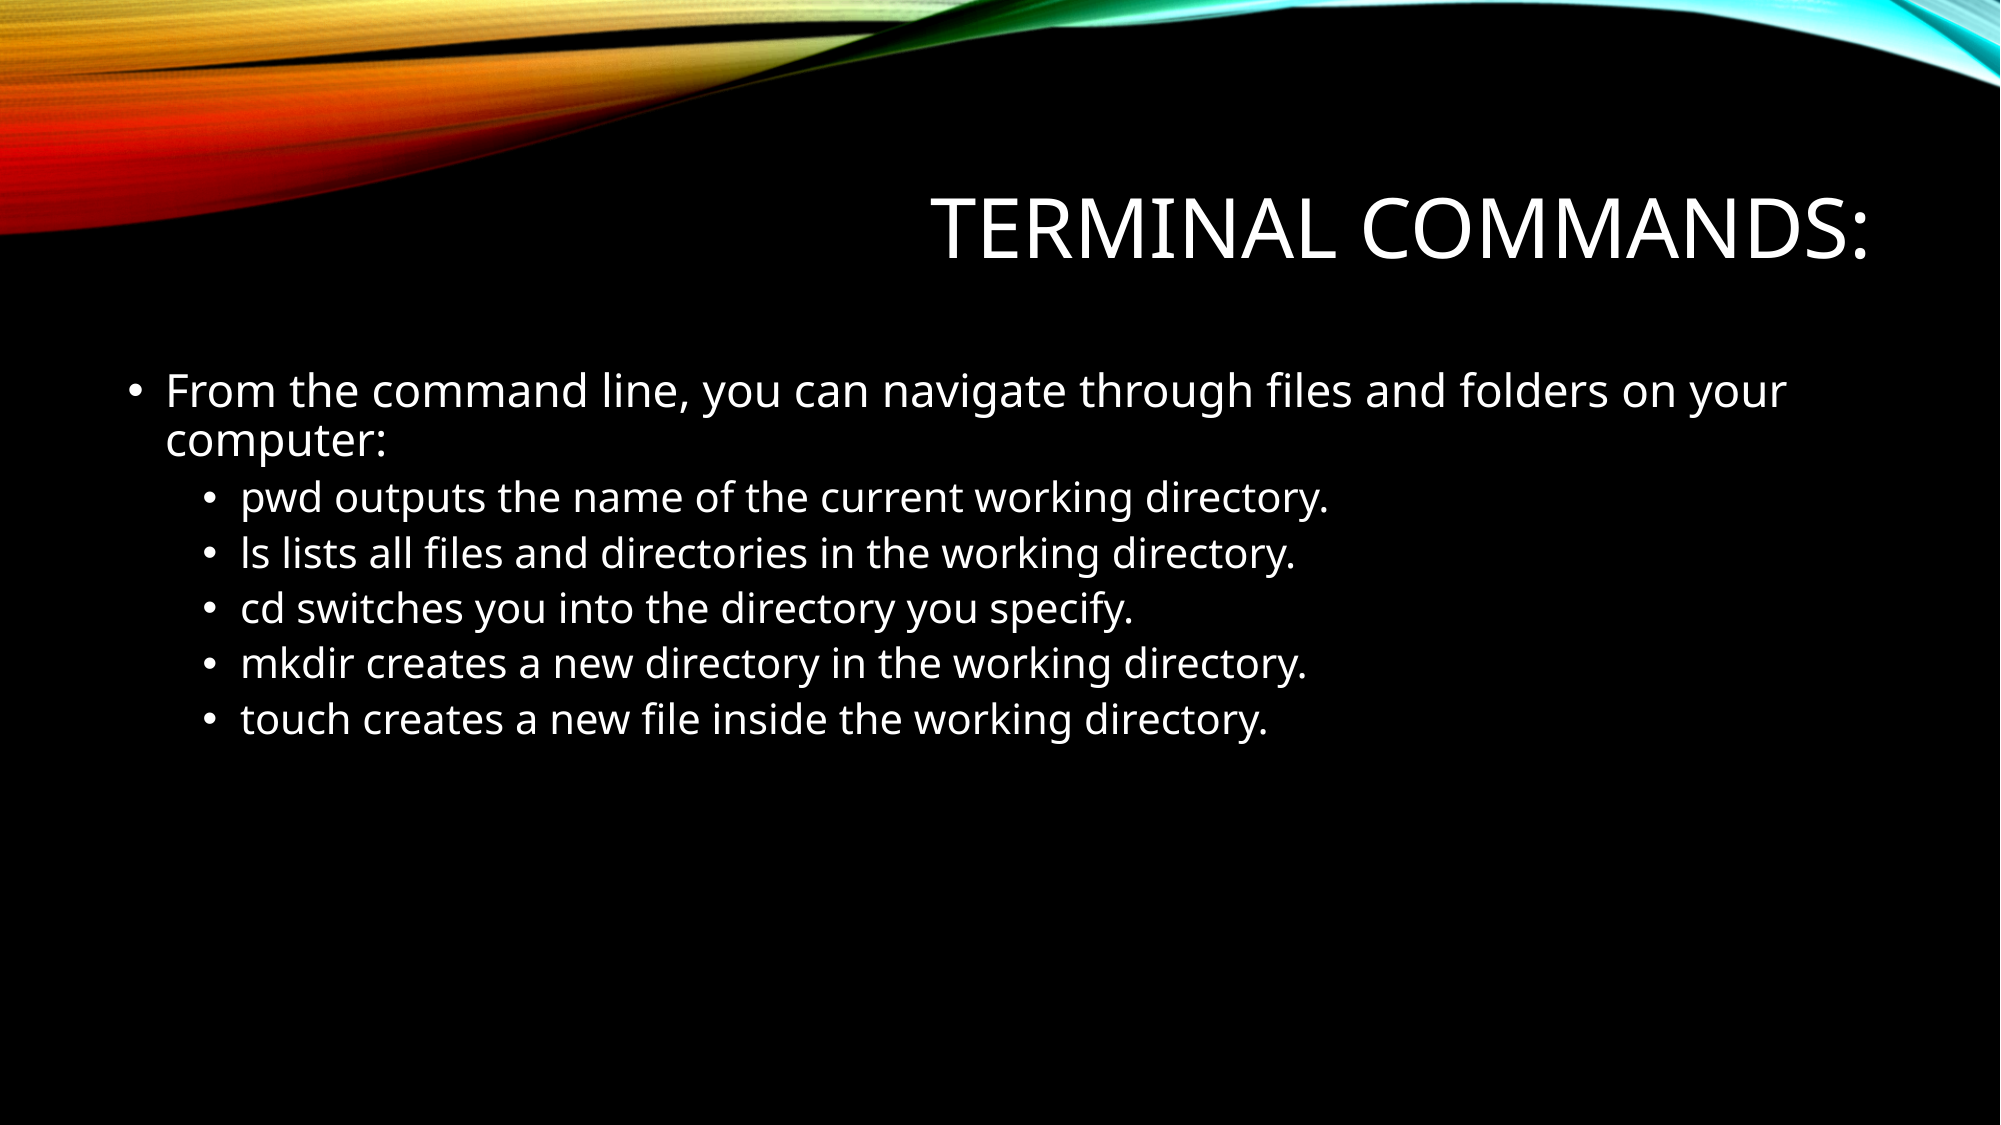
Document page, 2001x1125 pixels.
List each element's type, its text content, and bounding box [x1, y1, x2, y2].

title Terminal commands: [474, 125, 1888, 338]
picture [0, 0, 2000, 237]
list From the command line, you can navigate through files and folders on your computer: pwd outputs the name of the current working directory. ls lists all files and directories in the working directory. cd switches you into the directory you specify. mkdir creates a new directory in the working directory. touch creates a new file inside the working directory. [112, 360, 1888, 1021]
